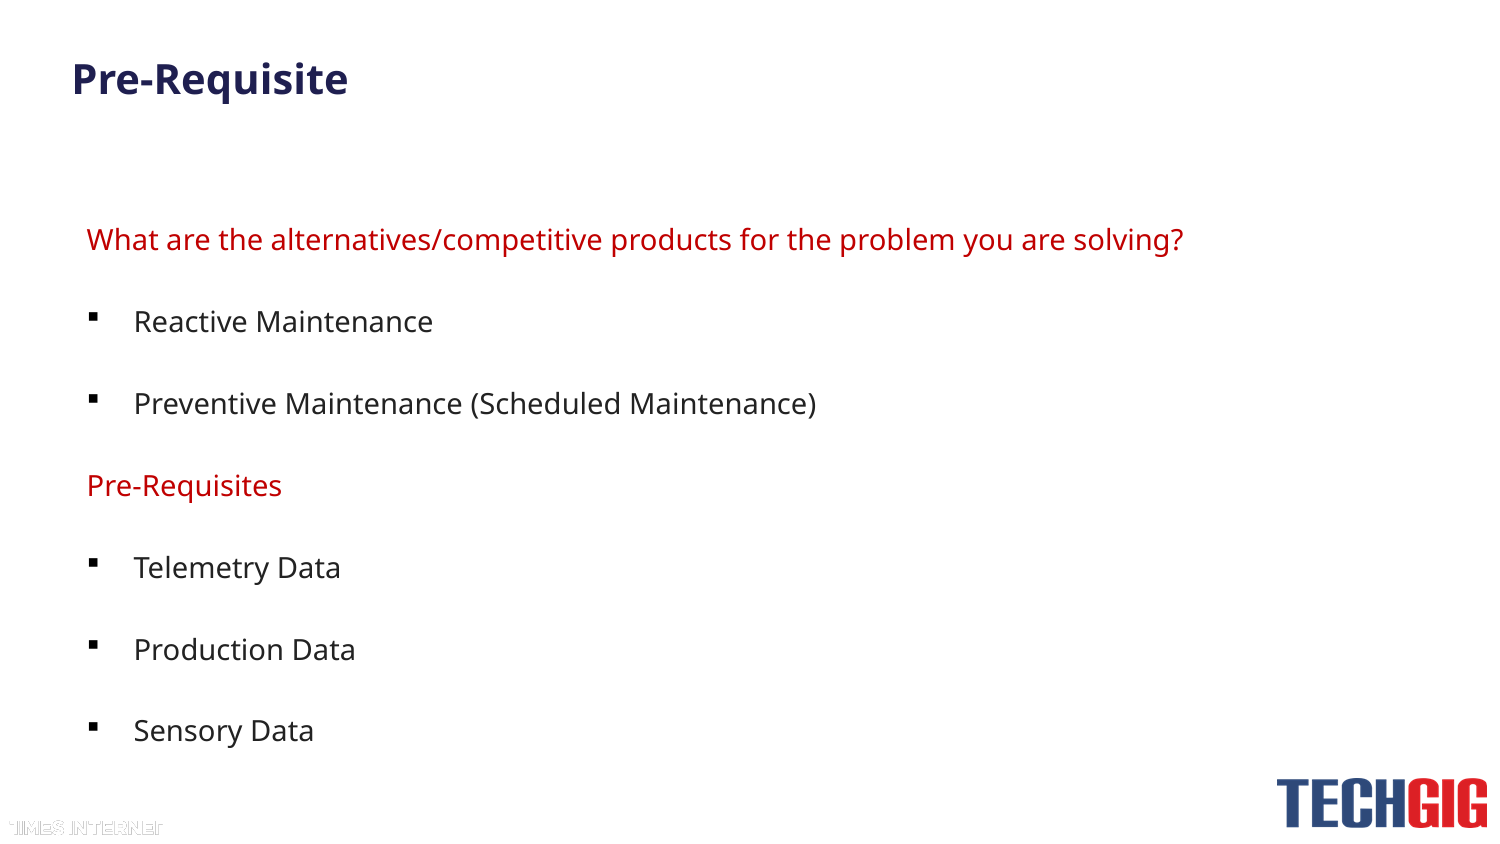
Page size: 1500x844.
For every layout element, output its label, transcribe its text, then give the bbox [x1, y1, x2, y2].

picture [8, 818, 164, 837]
picture [1277, 777, 1488, 828]
text_box What are the alternatives/competitive products for the problem you are solving? Reactive Maintenance Preventive Maintenance (Scheduled Maintenance) Pre-Requisites Telemetry Data Production Data Sensory Data [71, 201, 1423, 762]
title Pre-Requisite [56, 37, 1415, 133]
